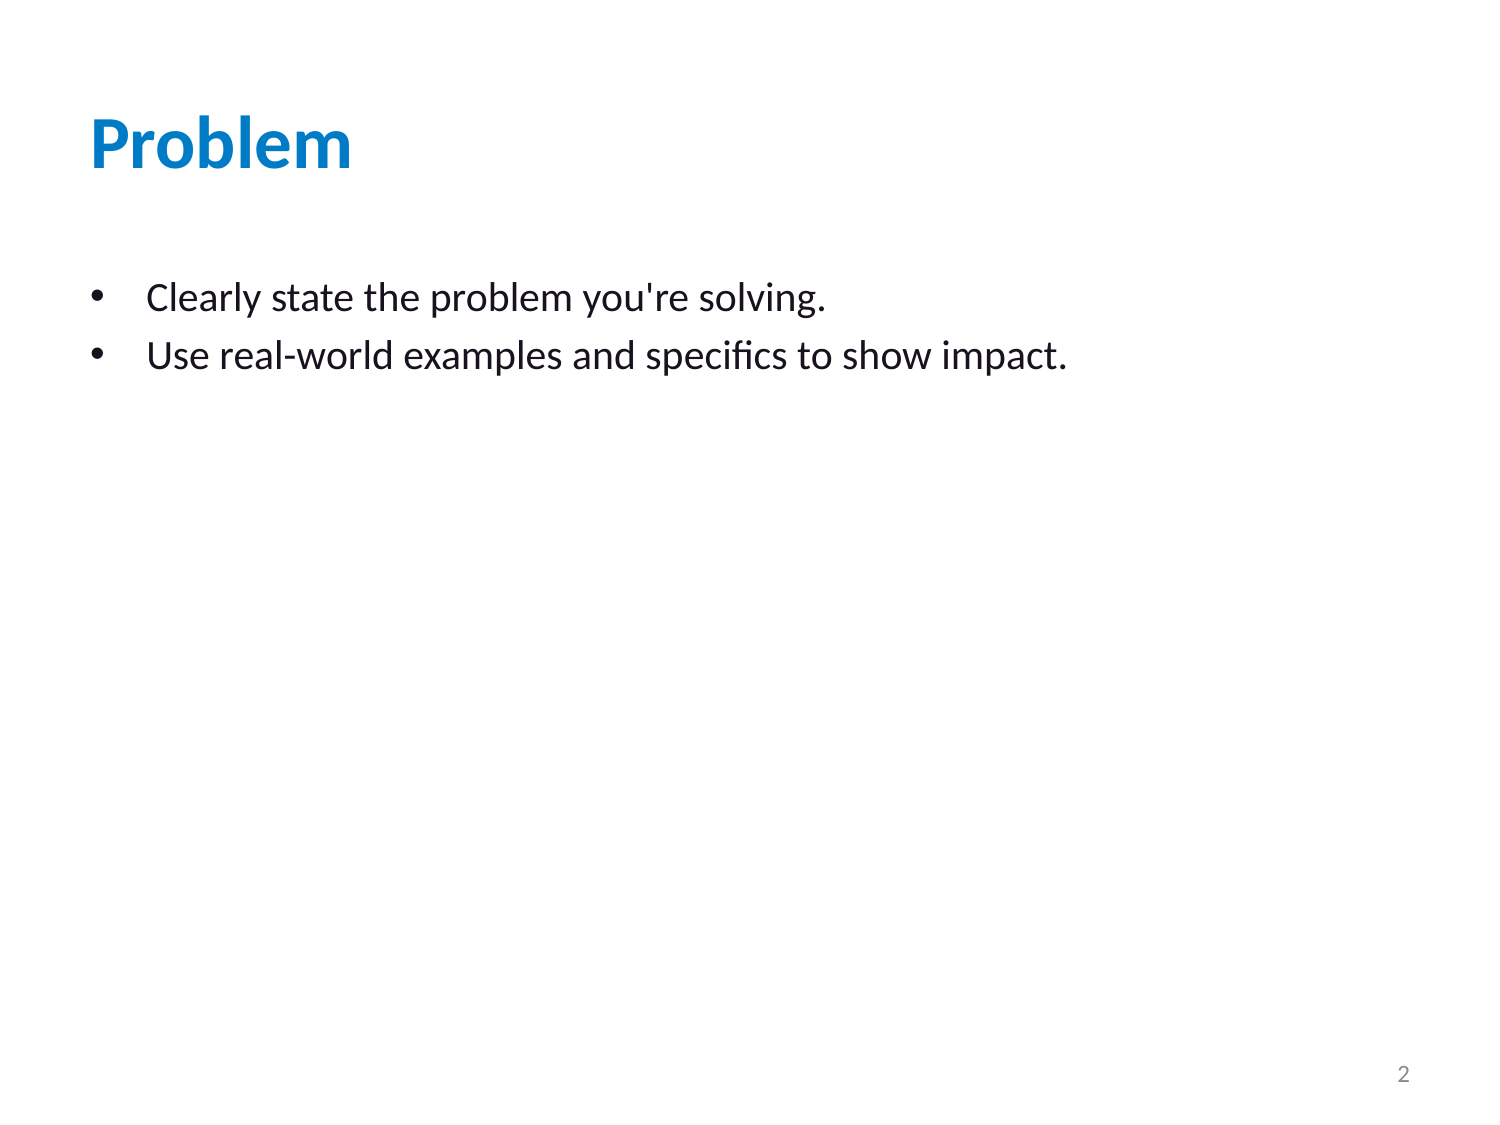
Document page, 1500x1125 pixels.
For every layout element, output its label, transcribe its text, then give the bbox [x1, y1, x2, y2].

list Clearly state the problem you're solving. Use real-world examples and specifics to show impact. [75, 262, 1425, 1005]
slide_number 2 [1074, 1042, 1425, 1103]
title Problem [75, 45, 1425, 233]
